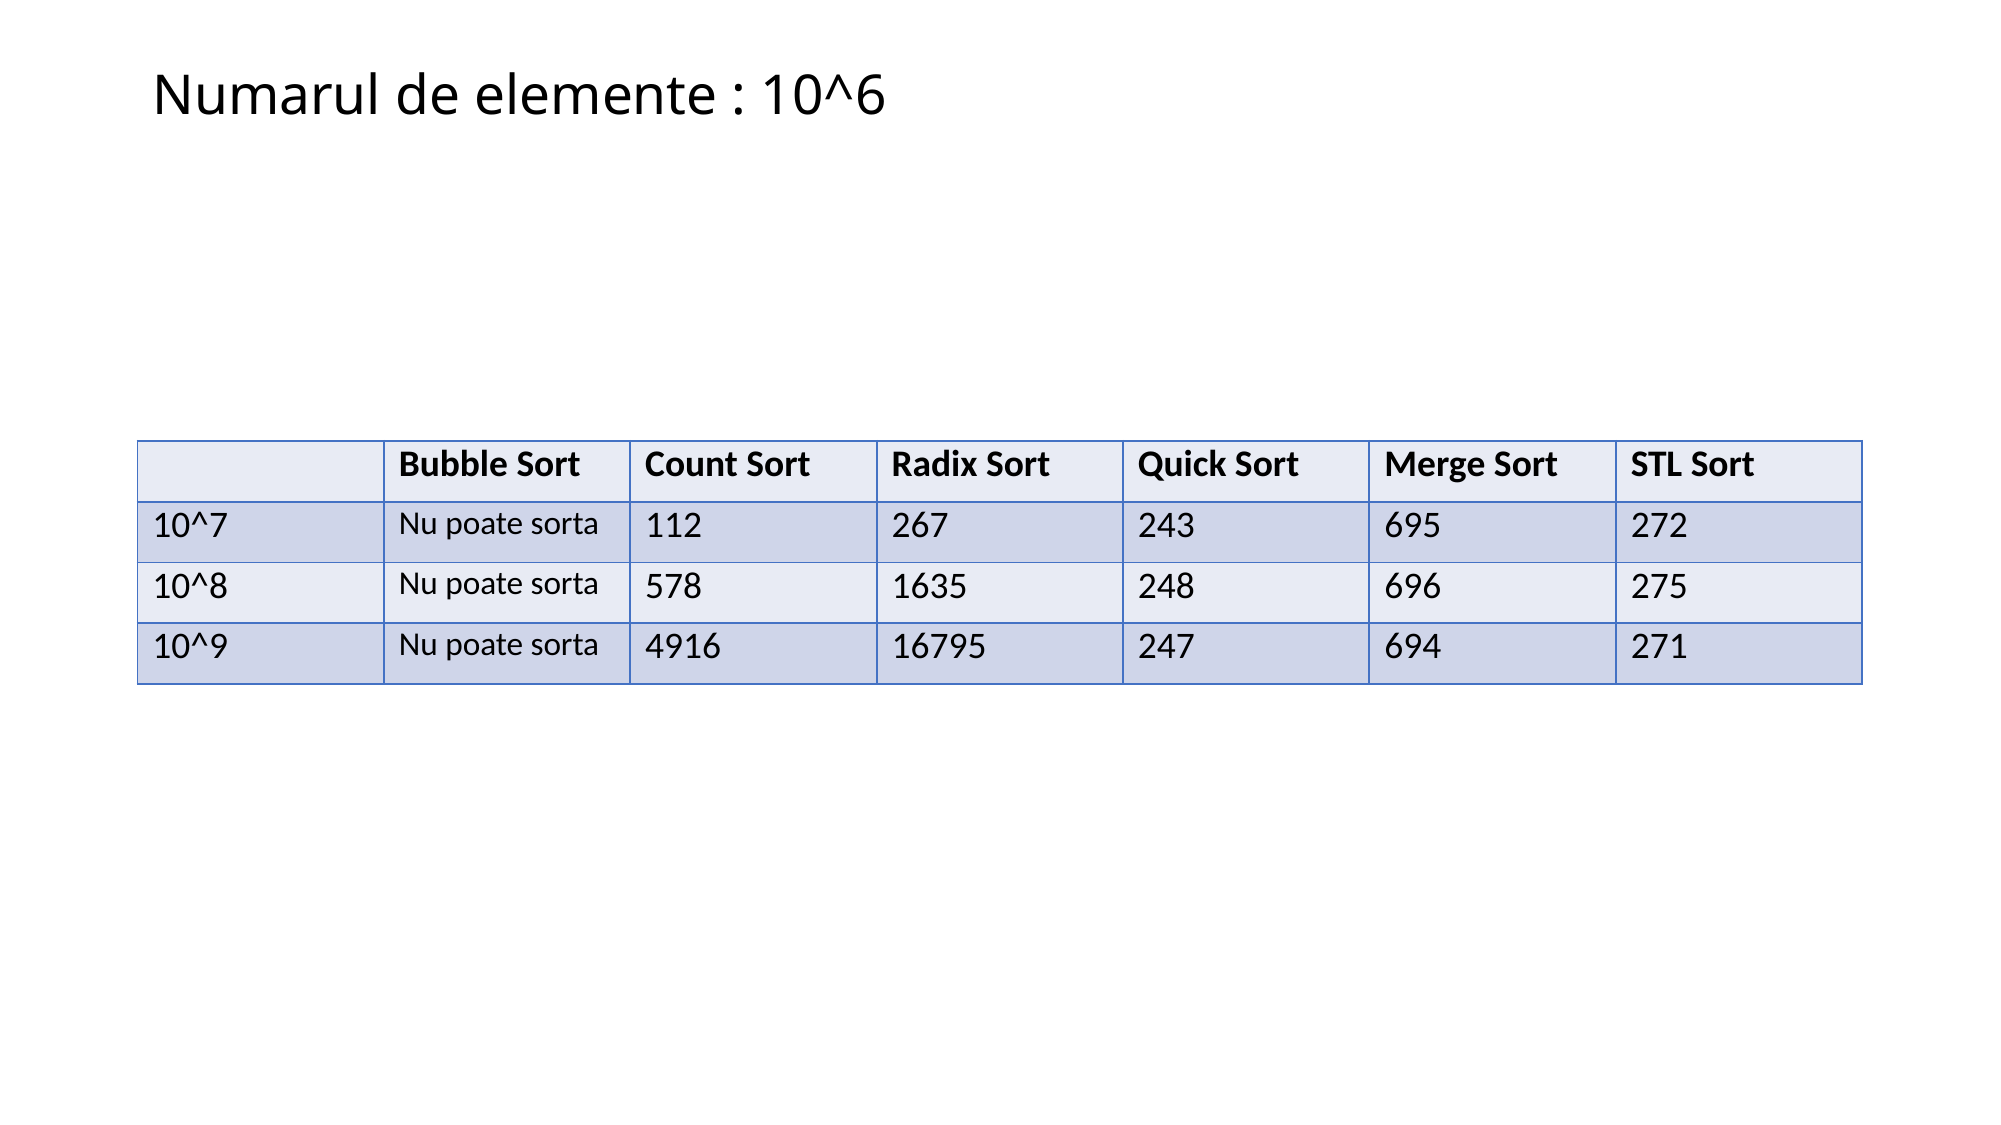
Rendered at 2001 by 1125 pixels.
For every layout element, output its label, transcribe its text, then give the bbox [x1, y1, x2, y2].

table_header STL Sort [1617, 442, 1861, 501]
title Numarul de elemente : 10^6 [137, 59, 1863, 179]
table_cell 272 [1617, 503, 1861, 562]
table_header Quick Sort [1124, 442, 1368, 501]
table_cell 696 [1370, 563, 1615, 622]
table_cell 10^7 [138, 503, 383, 562]
table_cell 4916 [631, 624, 876, 683]
table_header Bubble Sort [385, 442, 629, 501]
table_cell 247 [1124, 624, 1368, 683]
table_header [138, 442, 383, 501]
table_cell 267 [878, 503, 1122, 562]
table_cell Nu poate sorta [385, 503, 629, 562]
table_header Count Sort [631, 442, 876, 501]
table_cell 275 [1617, 563, 1861, 622]
table_cell 271 [1617, 624, 1861, 683]
table_cell 248 [1124, 563, 1368, 622]
table_cell 112 [631, 503, 876, 562]
table_cell 10^8 [138, 563, 383, 622]
table_header Radix Sort [878, 442, 1122, 501]
table_cell 243 [1124, 503, 1368, 562]
table_header Merge Sort [1370, 442, 1615, 501]
table_cell Nu poate sorta [385, 624, 629, 683]
table_cell 16795 [878, 624, 1122, 683]
table_cell 1635 [878, 563, 1122, 622]
table_cell 694 [1370, 624, 1615, 683]
table_cell 10^9 [138, 624, 383, 683]
table_cell Nu poate sorta [385, 563, 629, 622]
table_cell 695 [1370, 503, 1615, 562]
table_cell 578 [631, 563, 876, 622]
